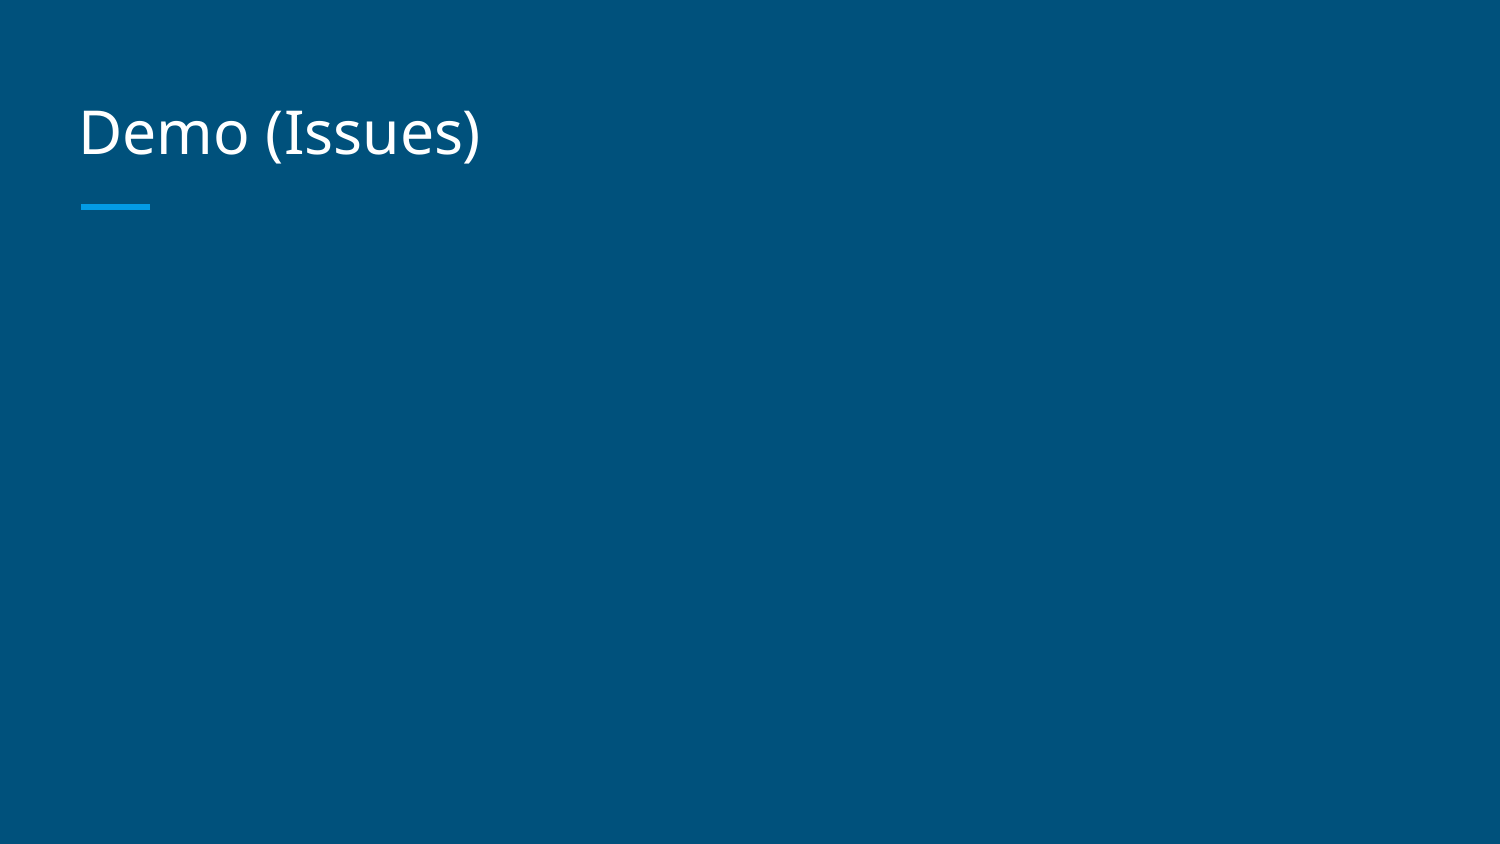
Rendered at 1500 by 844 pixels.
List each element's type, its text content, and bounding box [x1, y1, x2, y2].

title Demo (Issues) [63, 75, 1437, 188]
